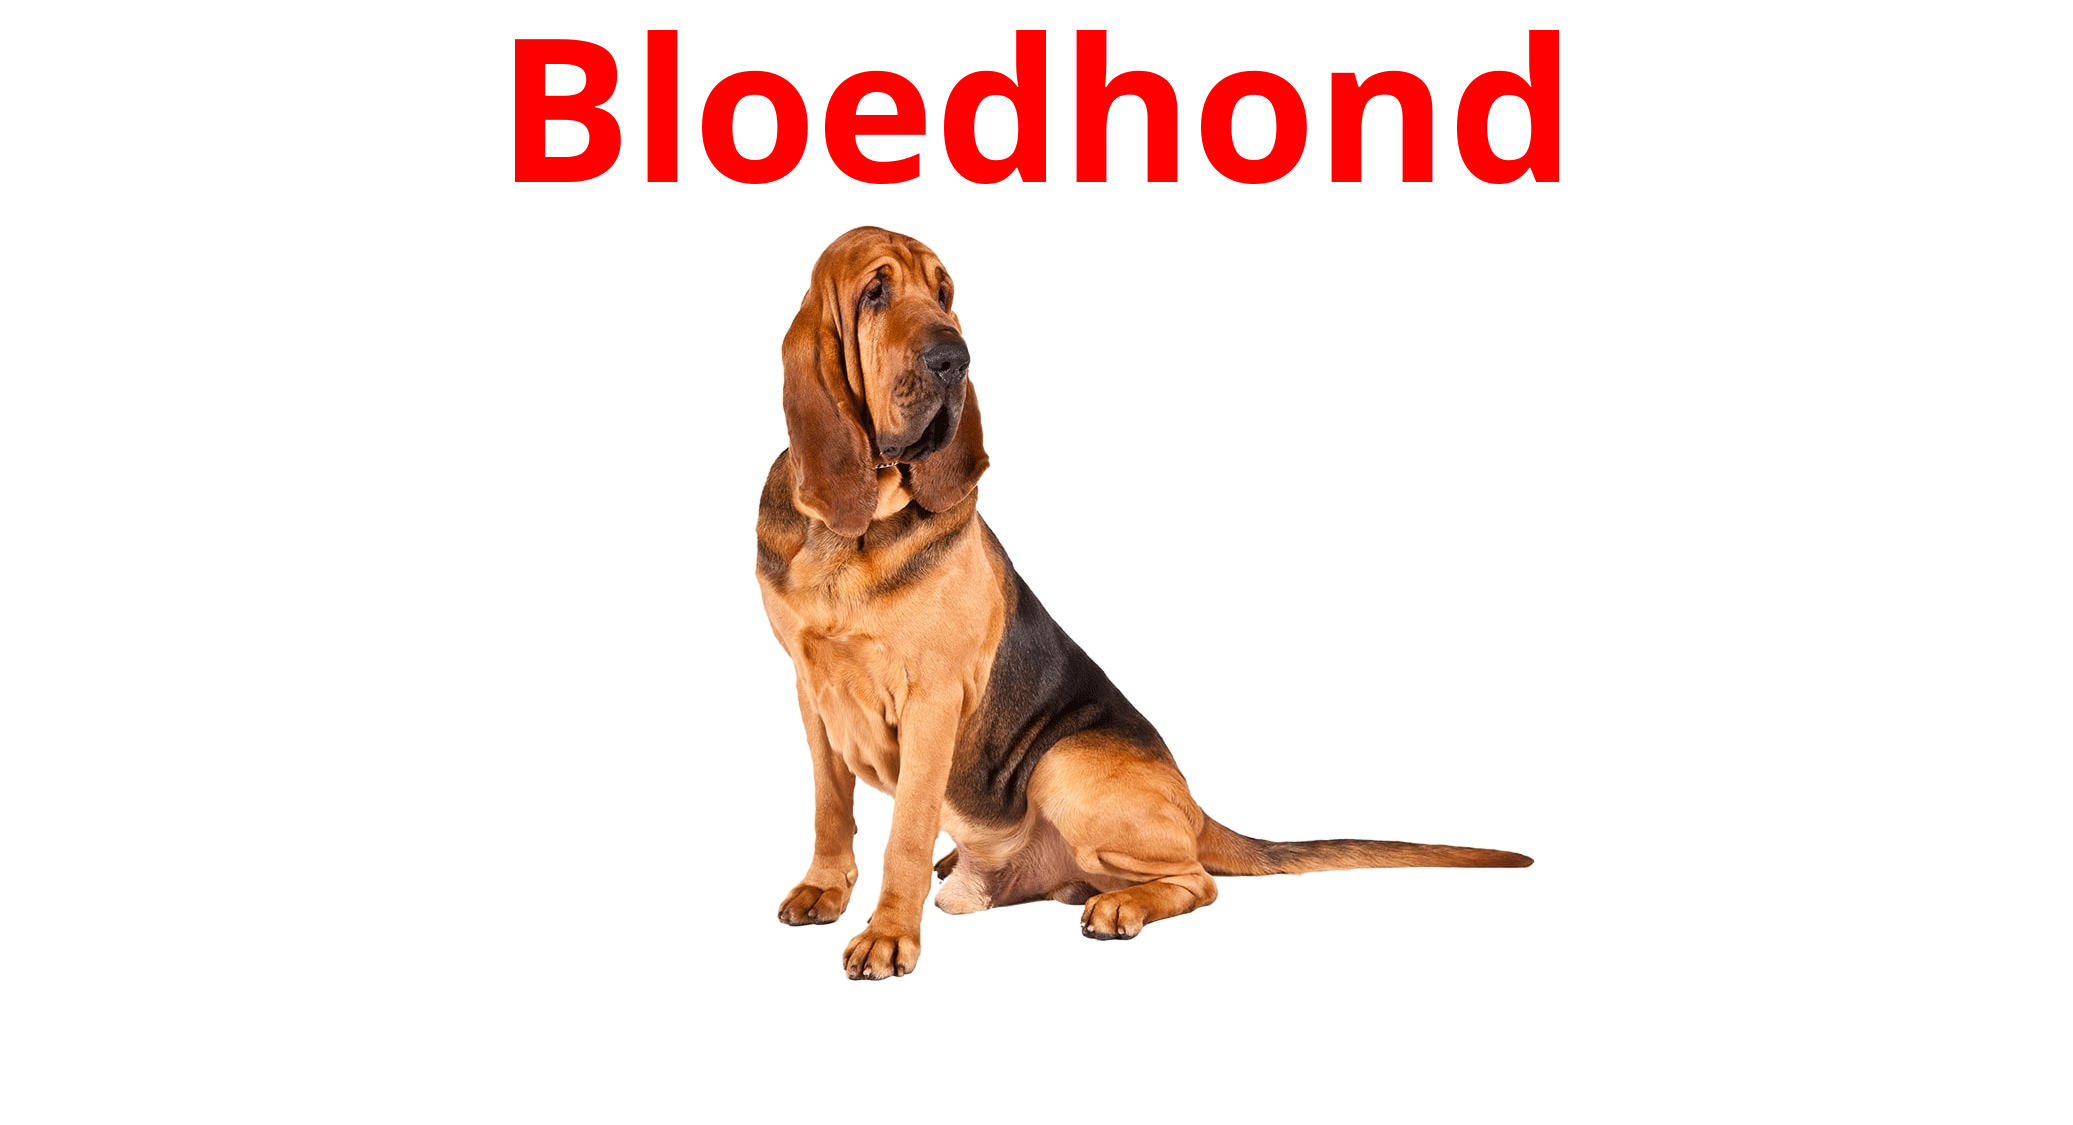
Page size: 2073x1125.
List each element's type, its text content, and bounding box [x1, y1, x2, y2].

picture [481, 224, 1535, 981]
title Bloedhond [67, 121, 2006, 674]
